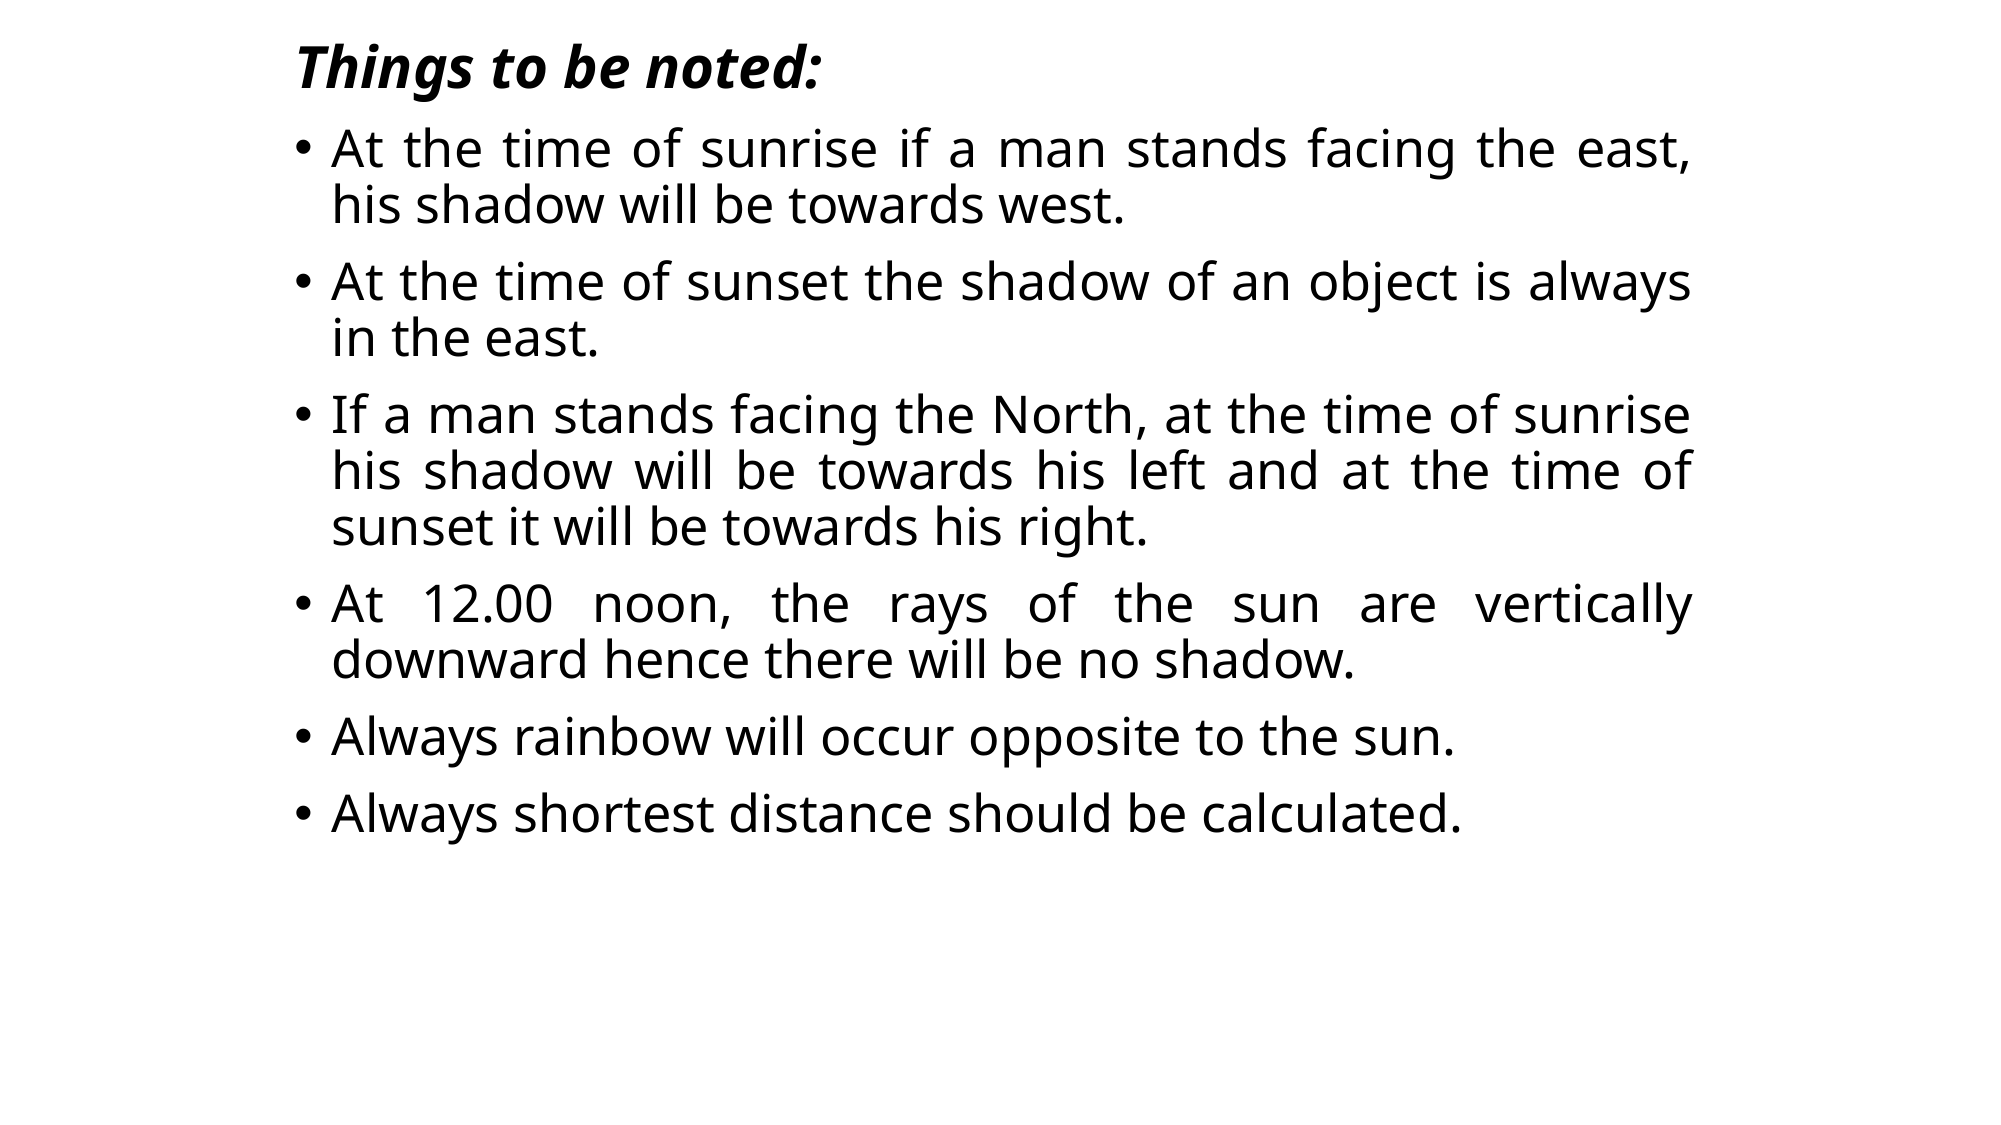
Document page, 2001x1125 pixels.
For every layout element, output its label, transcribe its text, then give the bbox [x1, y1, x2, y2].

list Things to be noted: At the time of sunrise if a man stands facing the east, his shadow will be towards west. At the time of sunset the shadow of an object is always in the east. If a man stands facing the North, at the time of sunrise his shadow will be towards his left and at the time of sunset it will be towards his right. At 12.00 noon, the rays of the sun are vertically downward hence there will be no shadow. Always rainbow will occur opposite to the sun. Always shortest distance should be calculated. [279, 31, 1709, 882]
